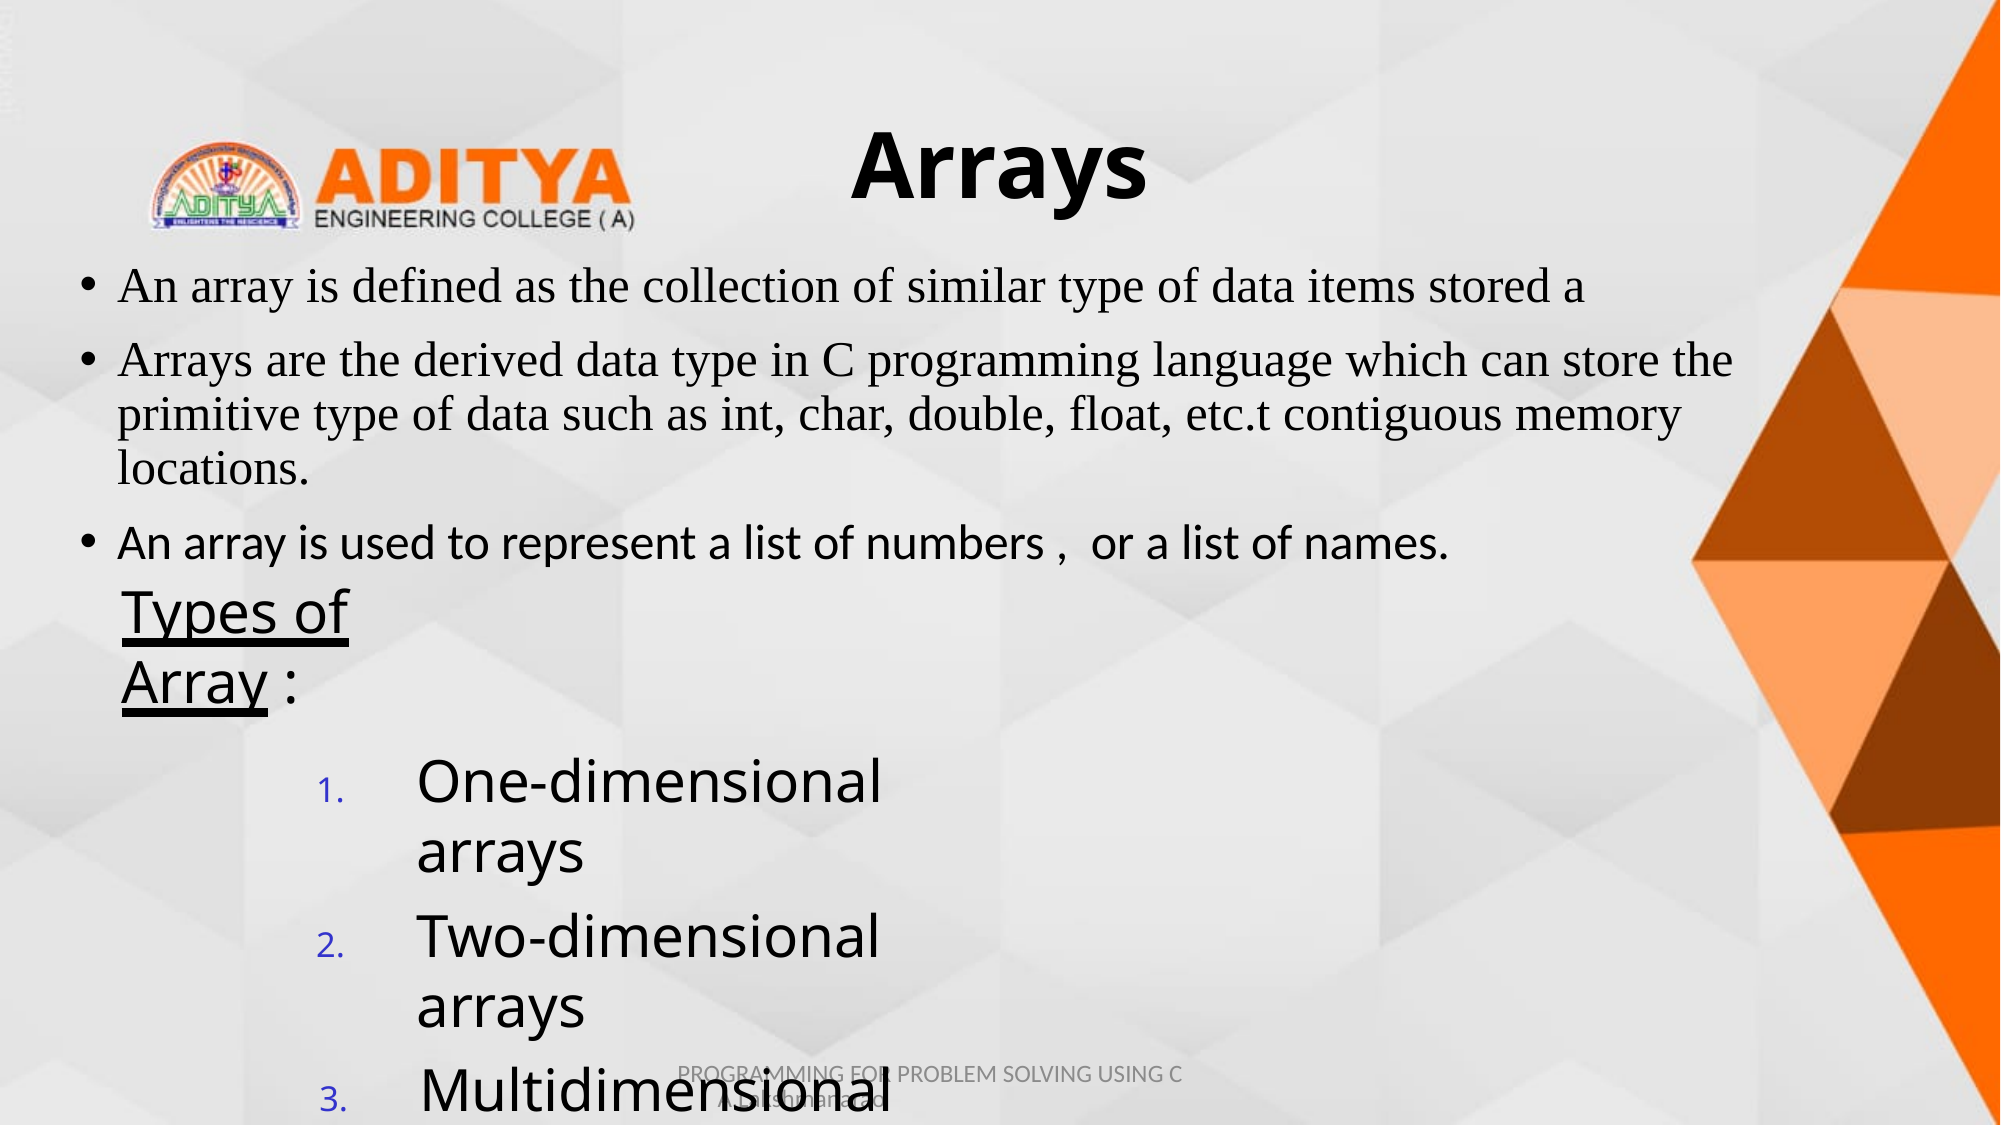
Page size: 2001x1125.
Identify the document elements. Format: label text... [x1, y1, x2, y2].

footer PROGRAMMING FOR PROBLEM SOLVING USING C A.Lakshmanarao [1038, 1042, 1338, 1103]
list An array is defined as the collection of similar type of data items stored a Arrays are the derived data type in C programming language which can store the primitive type of data such as int, char, double, float, etc.t contiguous memory locations. An array is used to represent a list of numbers , or a list of names. [64, 251, 1790, 966]
text_box One-dimensional arrays Two-dimensional arrays Multidimensional arrays [313, 727, 1038, 1125]
picture [0, 0, 2001, 1125]
title Arrays [137, 59, 1863, 278]
text_box Types of Array : [119, 573, 536, 716]
